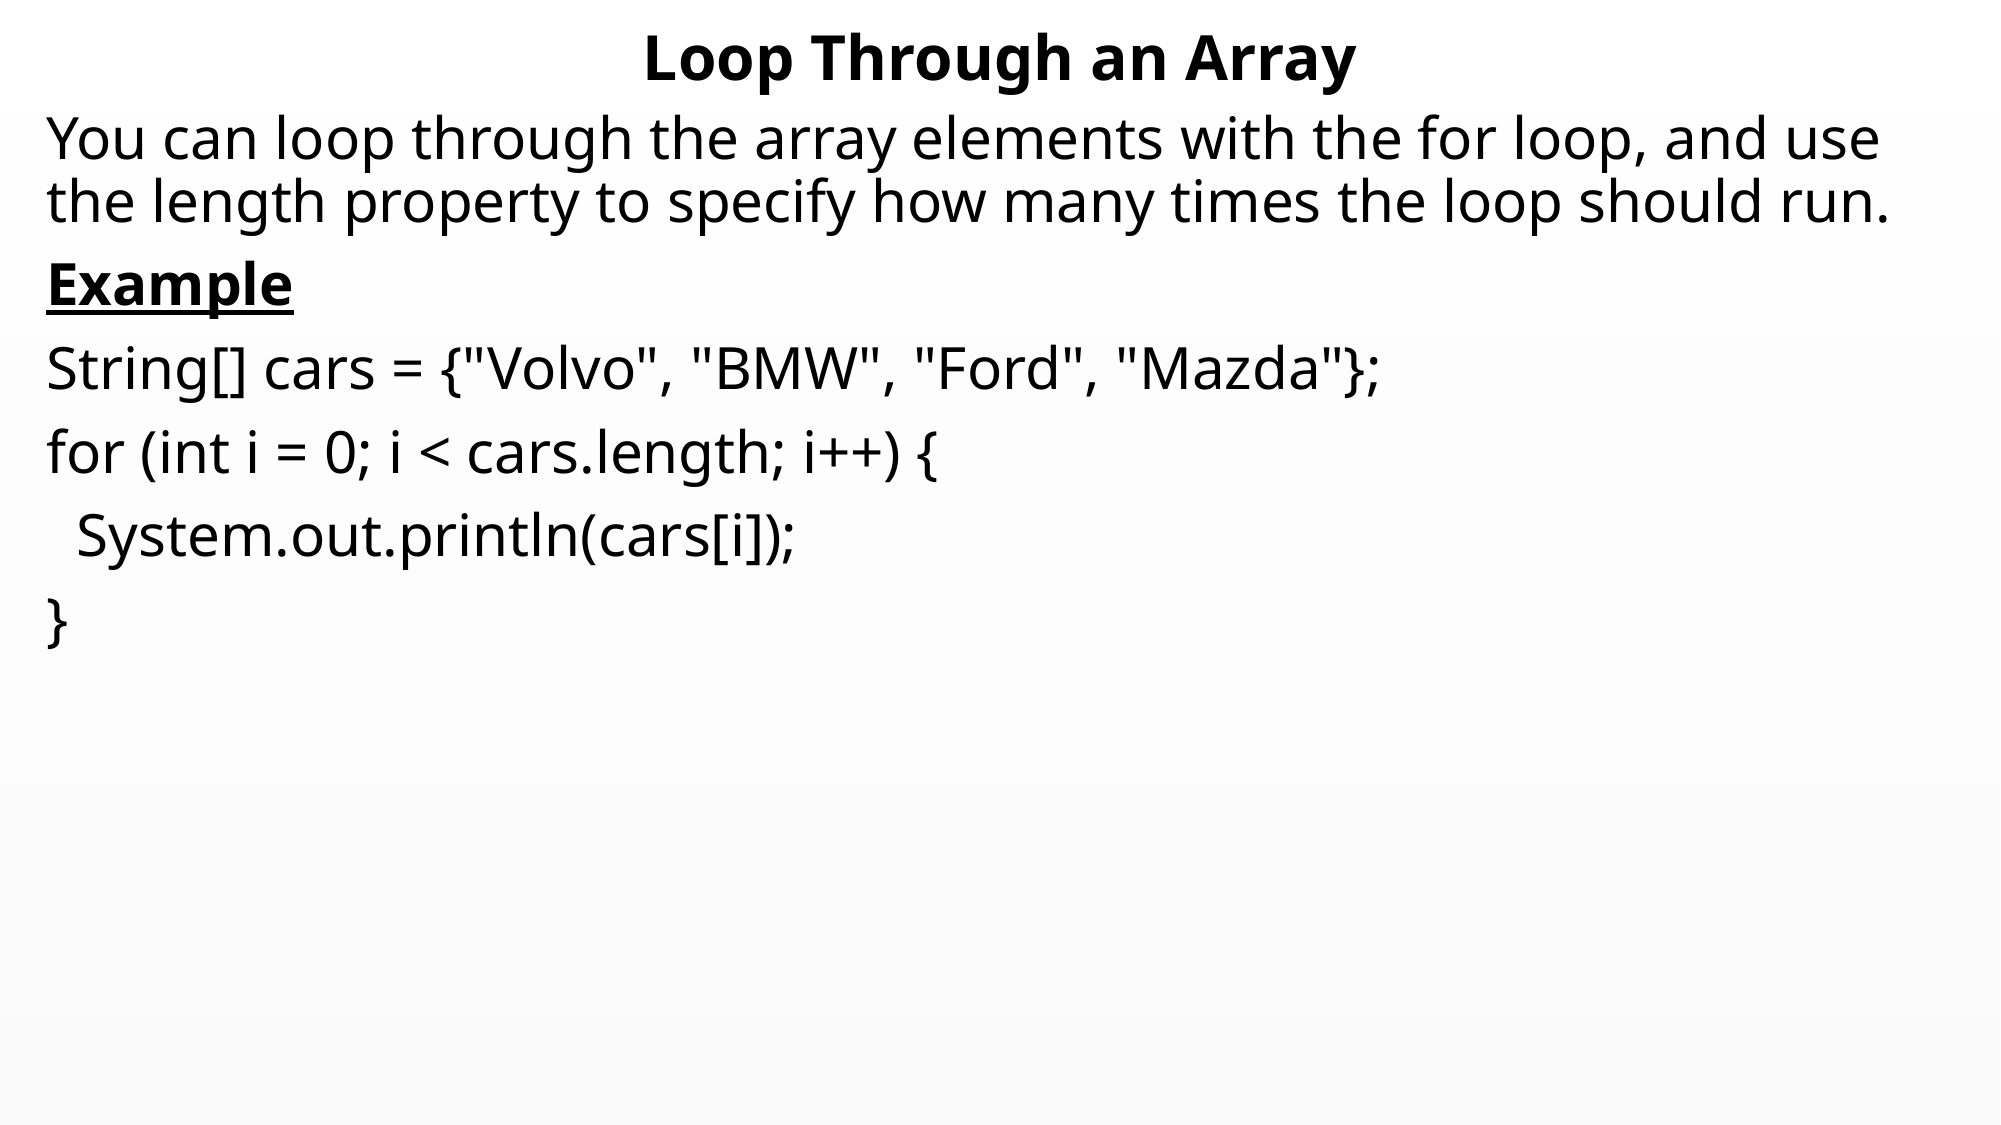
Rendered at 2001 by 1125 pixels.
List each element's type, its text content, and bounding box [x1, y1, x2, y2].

title Loop Through an Array [137, 18, 1863, 101]
list You can loop through the array elements with the for loop, and use the length property to specify how many times the loop should run. Example String[] cars = {"Volvo", "BMW", "Ford", "Mazda"}; for (int i = 0; i < cars.length; i++) { System.out.println(cars[i]); } [31, 101, 1977, 1092]
